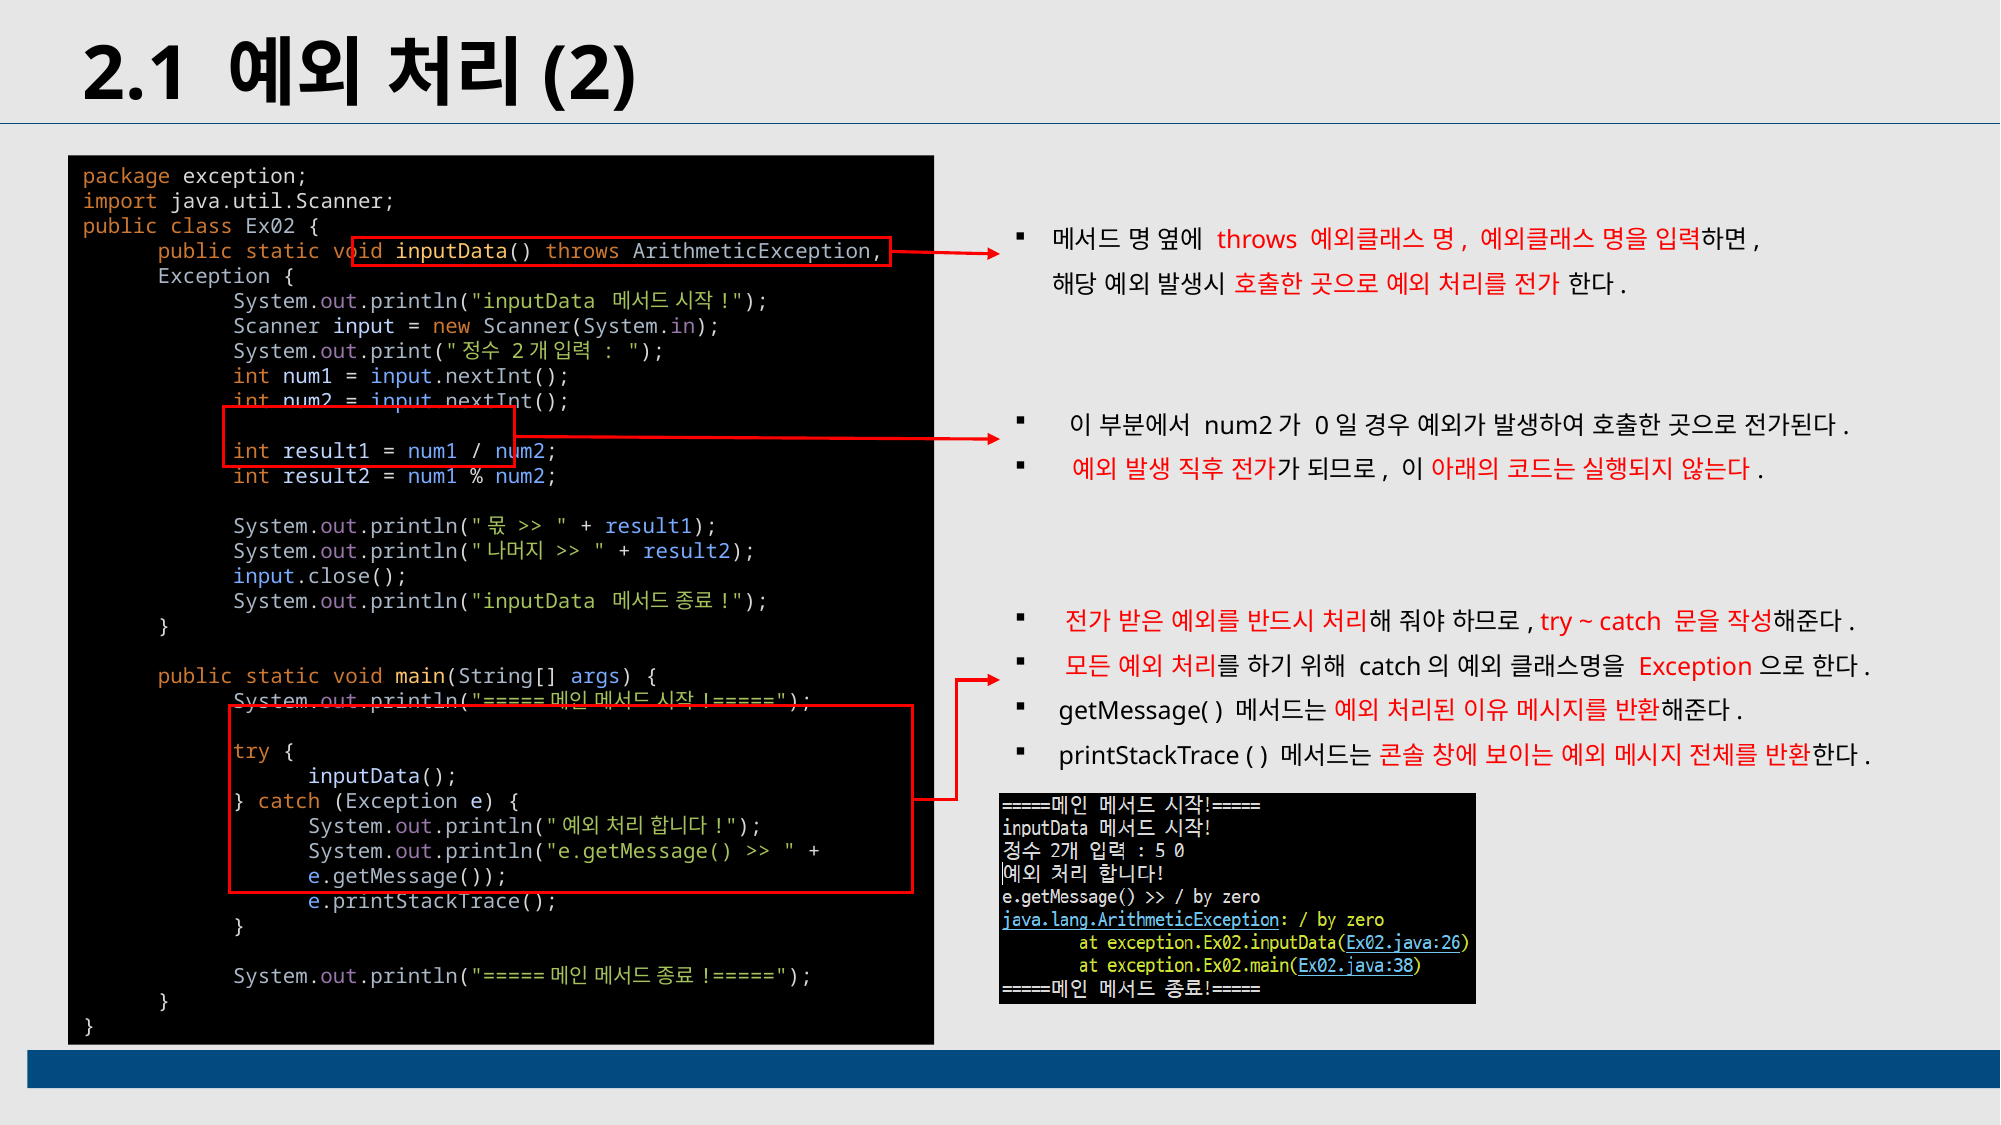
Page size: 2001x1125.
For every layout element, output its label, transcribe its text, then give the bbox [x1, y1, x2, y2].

text_box 이 부분에서 num2가 0일 경우 예외가 발생하여 호출한 곳으로 전가된다. 예외 발생 직후 전가가 되므로, 이 아래의 코드는 실행되지 않는다. [999, 386, 1942, 492]
text_box [26, 1049, 2000, 1089]
picture [999, 793, 1476, 1004]
text_box 메서드 명 옆에 throws 예외클래스 명, 예외클래스 명을 입력하면, 해당 예외 발생시 호출한 곳으로 예외 처리를 전가 한다. [999, 201, 1817, 307]
text_box [229, 705, 913, 893]
text_box 2.1 예외 처리(2) [68, 17, 1375, 122]
text_box [223, 406, 515, 467]
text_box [912, 678, 1000, 800]
text_box 전가 받은 예외를 반드시 처리해 줘야 하므로, try ~ catch 문을 작성해준다. 모든 예외 처리를 하기 위해 catch의 예외 클래스명을 Exception으로 한다. getMessage( ) 메서드는 예외 처리된 이유 메시지를 반환해준다. printStackTrace ( ) 메서드는 콘솔 창에 보이는 예외 메시지 전체를 반환한다. [999, 582, 1942, 778]
text_box package exception; import java.util.Scanner; public class Ex02 { public static void inputData() throws ArithmeticException, Exception { System.out.println("inputData 메서드 시작!"); Scanner input = new Scanner(System.in); System.out.print("정수 2개 입력 : "); int num1 = input.nextInt(); int num2 = input.nextInt(); int result1 = num1 / num2; int result2 = num1 % num2; System.out.println("몫 >> " + result1); System.out.println("나머지 >> " + result2); input.close(); System.out.println("inputData 메서드 종료!"); } public static void main(String[] args) { System.out.println("=====메인 메서드 시작!====="); try { inputData(); } catch (Exception e) { System.out.println("예외 처리 합니다!"); System.out.println("e.getMessage() >> " + e.getMessage()); e.printStackTrace(); } System.out.println("=====메인 메서드 종료!====="); } } [68, 155, 935, 1045]
text_box [352, 237, 891, 266]
